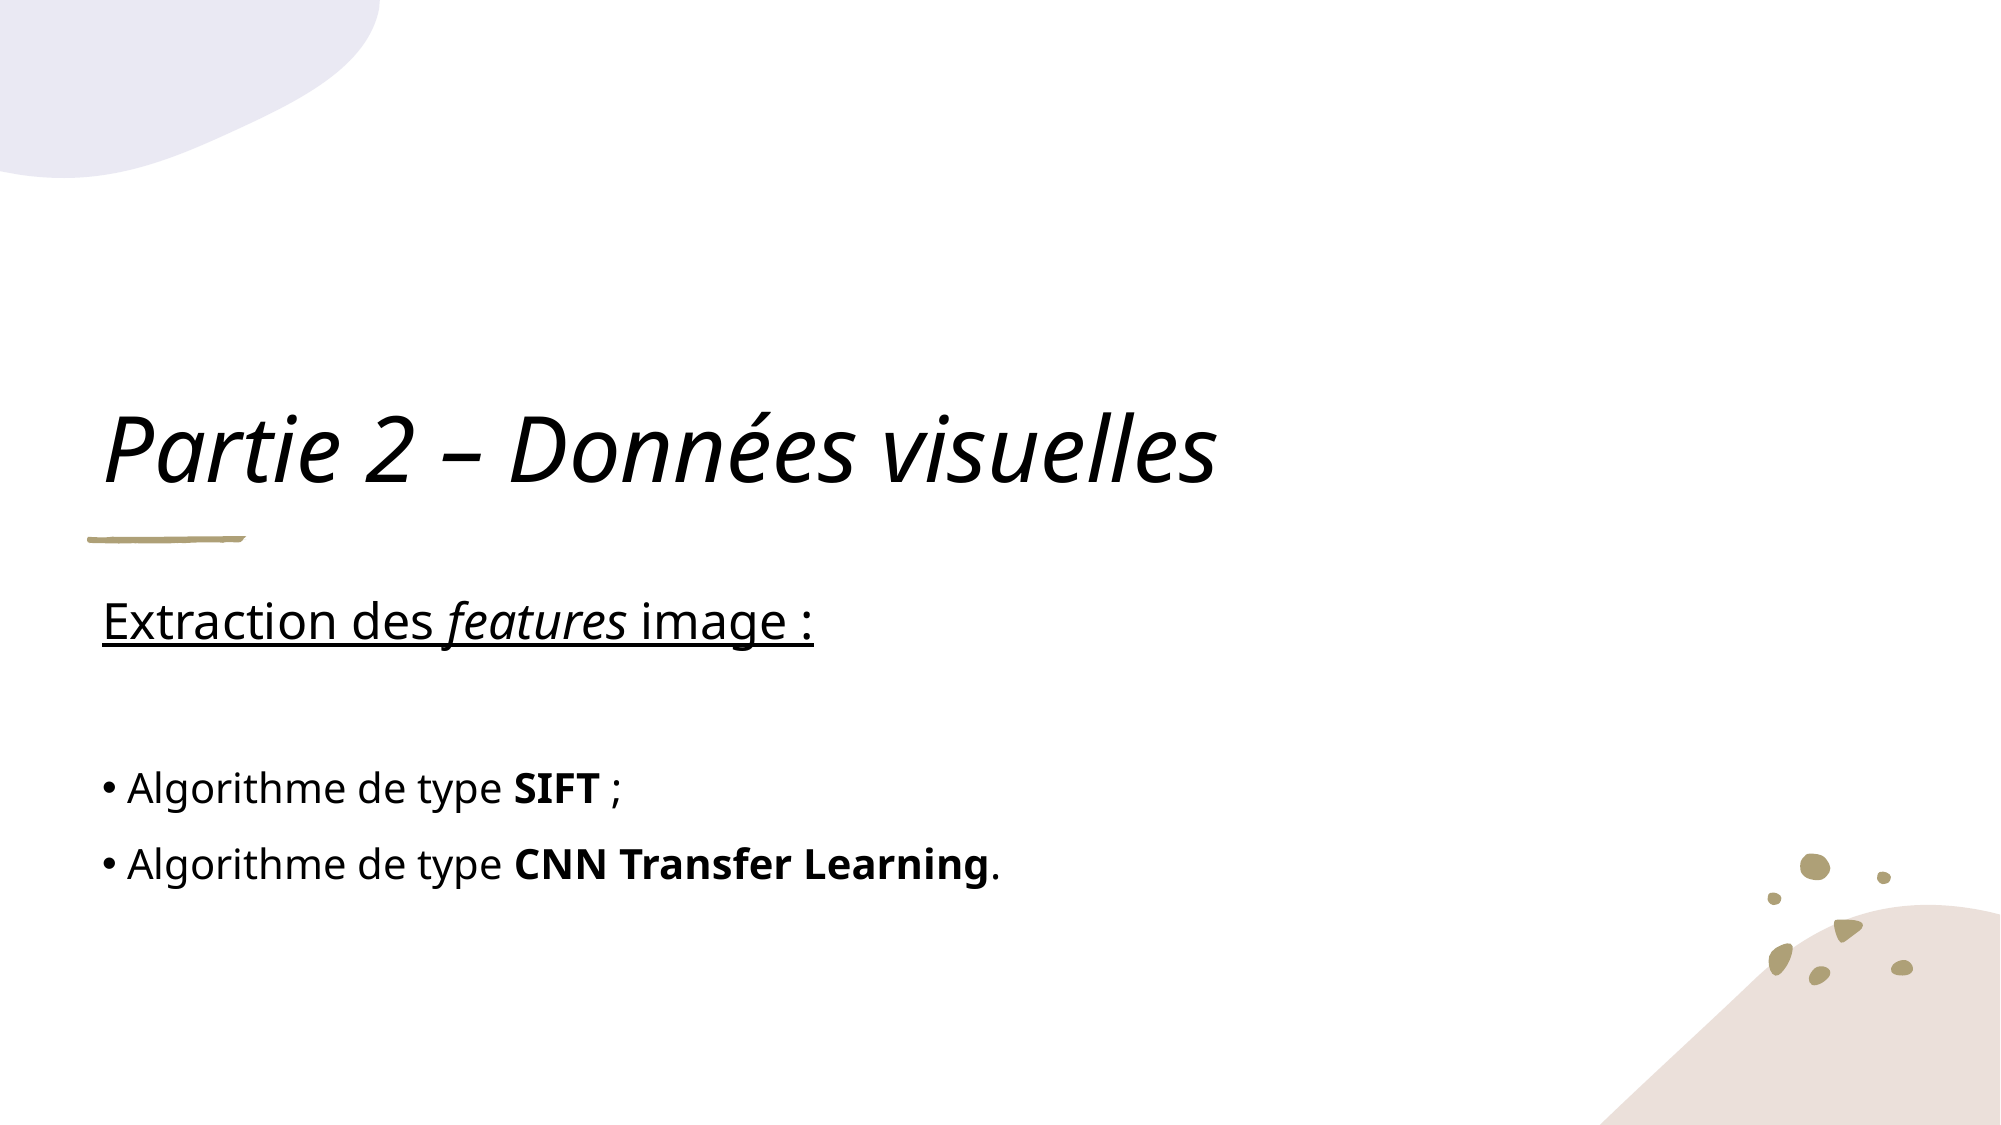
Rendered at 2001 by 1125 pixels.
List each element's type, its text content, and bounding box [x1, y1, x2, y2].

list Extraction des features image : Algorithme de type SIFT ; Algorithme de type CNN Transfer Learning. [86, 575, 1740, 999]
title Partie 2 – Données visuelles [86, 129, 1740, 509]
